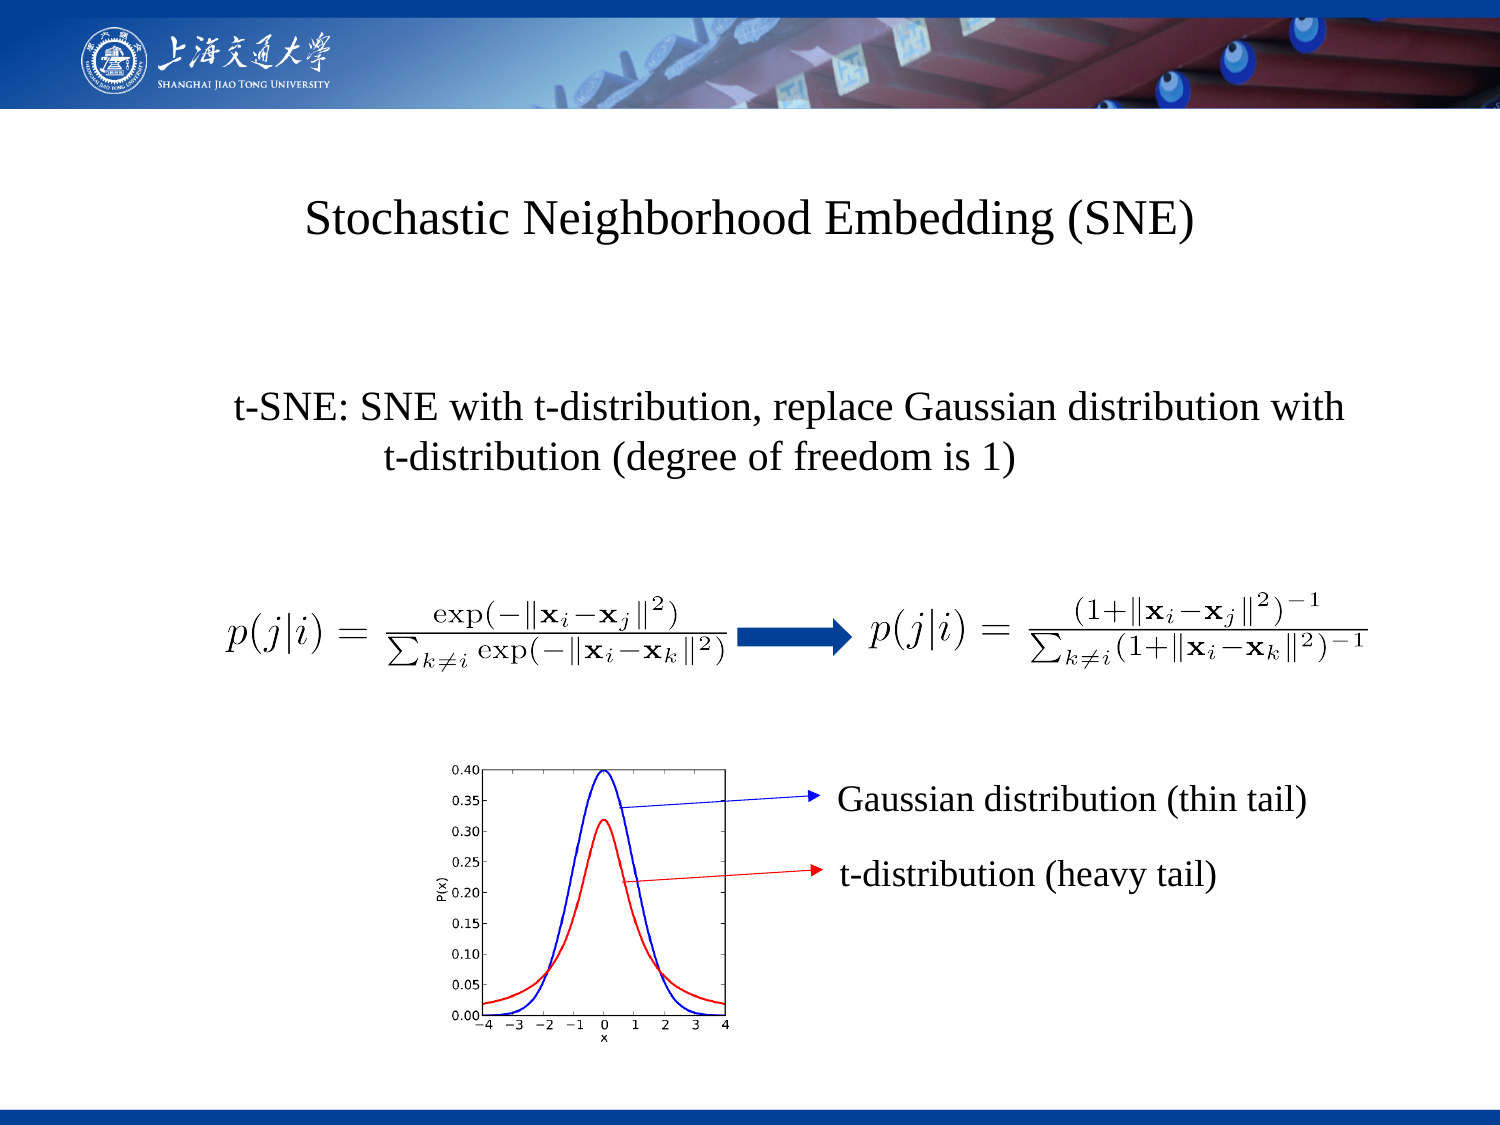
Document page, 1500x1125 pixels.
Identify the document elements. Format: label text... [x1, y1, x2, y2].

picture [0, 18, 1500, 109]
text_box t-SNE: SNE with t-distribution, replace Gaussian distribution with t-distribution (degree of freedom is 1) [218, 371, 1375, 537]
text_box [429, 748, 1326, 1055]
text_box Stochastic Neighborhood Embedding (SNE) [289, 176, 1211, 252]
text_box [225, 592, 1368, 672]
